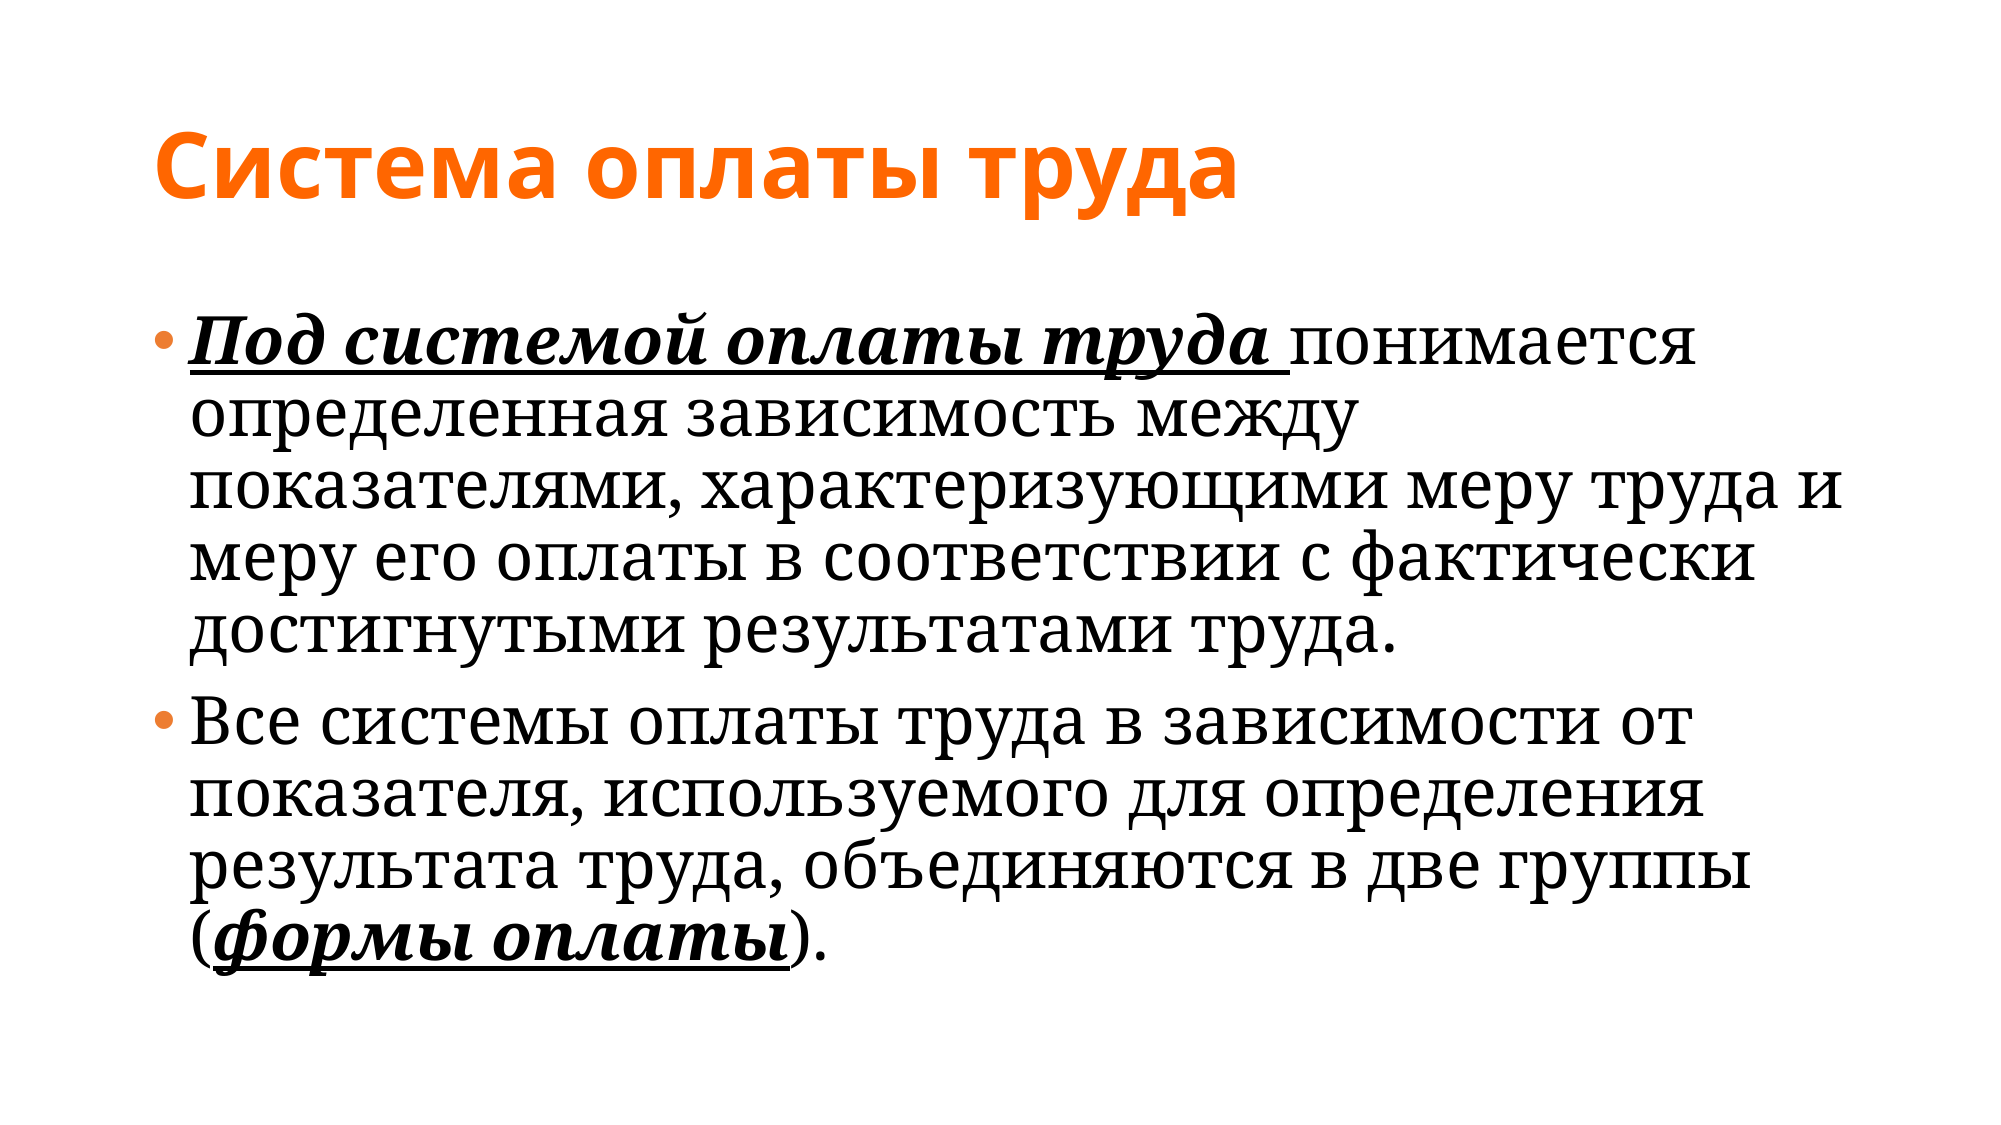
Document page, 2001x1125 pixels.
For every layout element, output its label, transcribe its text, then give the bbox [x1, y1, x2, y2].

list Под системой оплаты труда понимается определенная зависимость между показателями, характеризующими меру труда и меру его оплаты в соответствии с фактически достигнутыми результатами труда. Все системы оплаты труда в зависимости от показателя, используемого для определения результата труда, объединяются в две группы (формы оплаты). [137, 299, 1863, 1014]
title Система оплаты труда [137, 59, 1863, 278]
